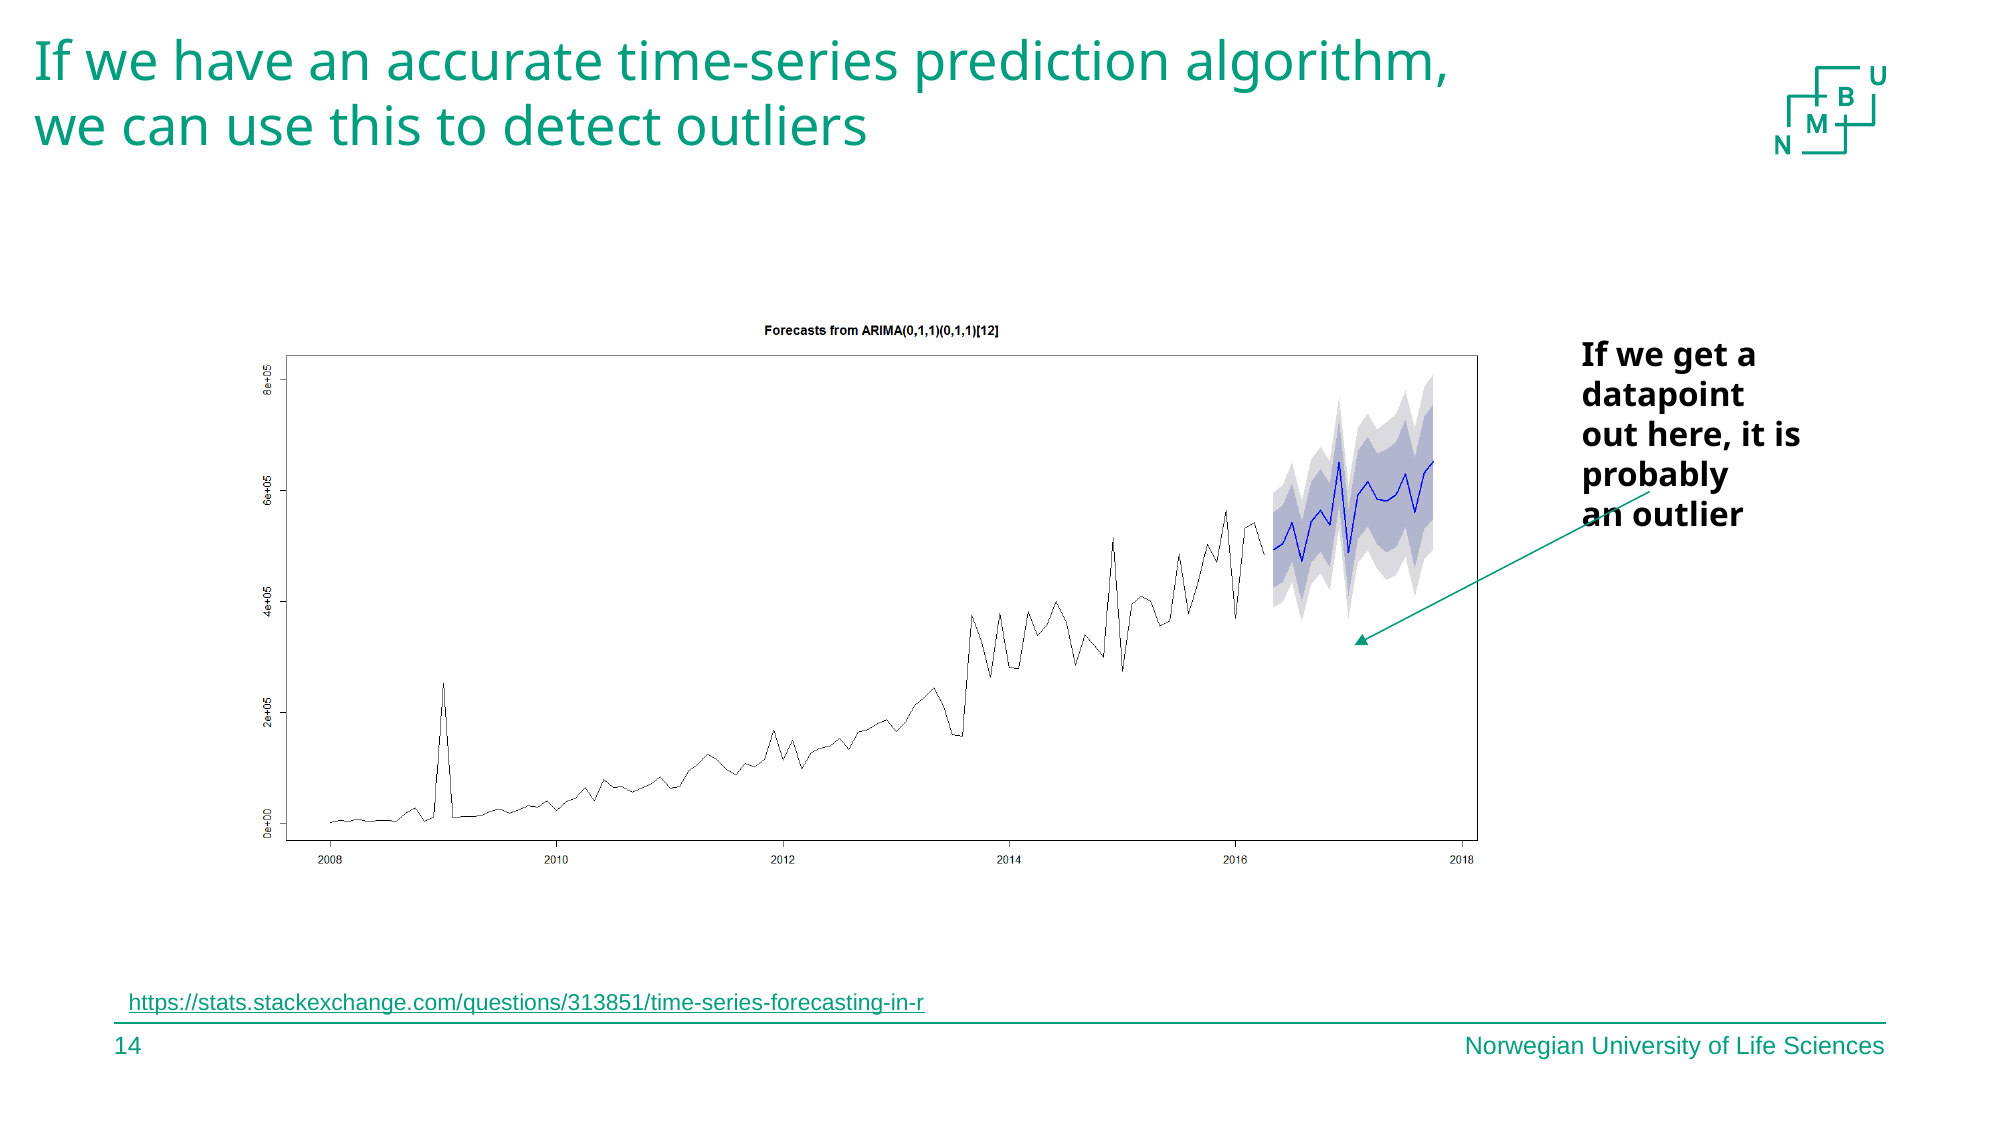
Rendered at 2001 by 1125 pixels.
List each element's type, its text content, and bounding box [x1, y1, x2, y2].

text_box If we get a datapoint out here, it is probably an outlier [1566, 326, 1914, 541]
text_box https://stats.stackexchange.com/questions/313851/time-series-forecasting-in-r [114, 980, 1114, 1023]
text_box If we have an accurate time-series prediction algorithm, we can use this to detect outliers [19, 19, 1768, 164]
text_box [1354, 491, 1650, 646]
footer Norwegian University of Life Sciences [1210, 1027, 1886, 1062]
picture [243, 307, 1493, 886]
slide_number 13 [114, 1027, 564, 1061]
